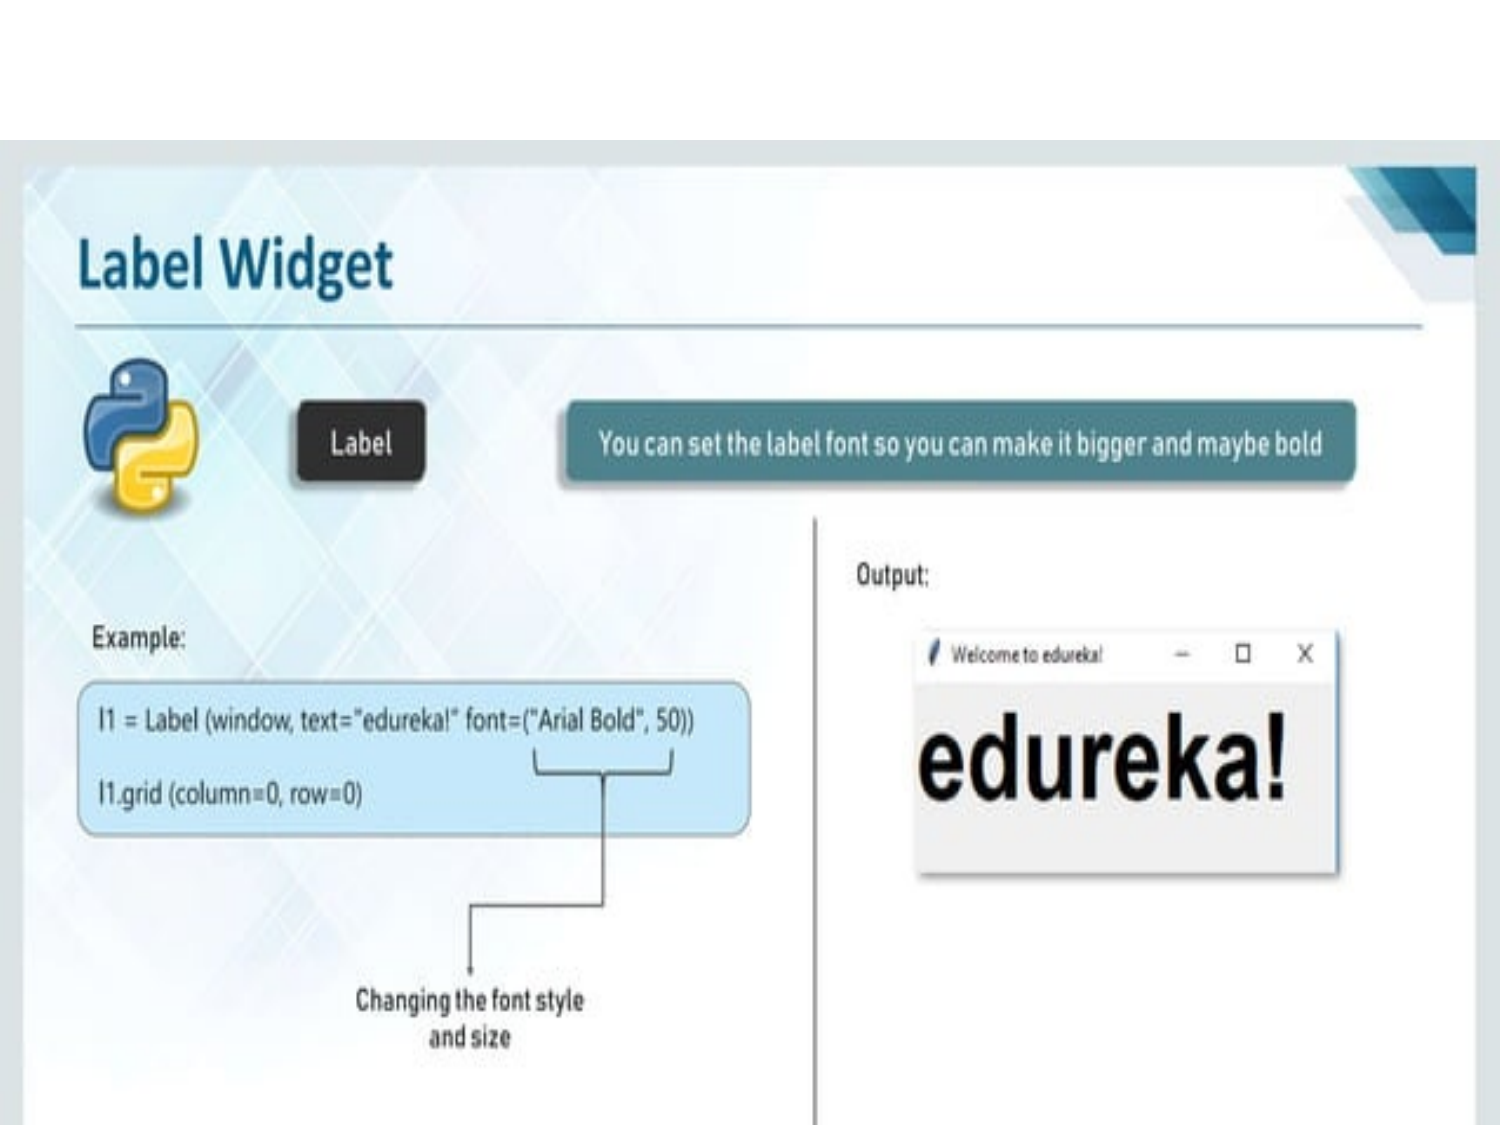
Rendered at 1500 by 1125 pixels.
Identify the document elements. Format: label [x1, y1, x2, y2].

picture [0, 139, 1500, 1125]
